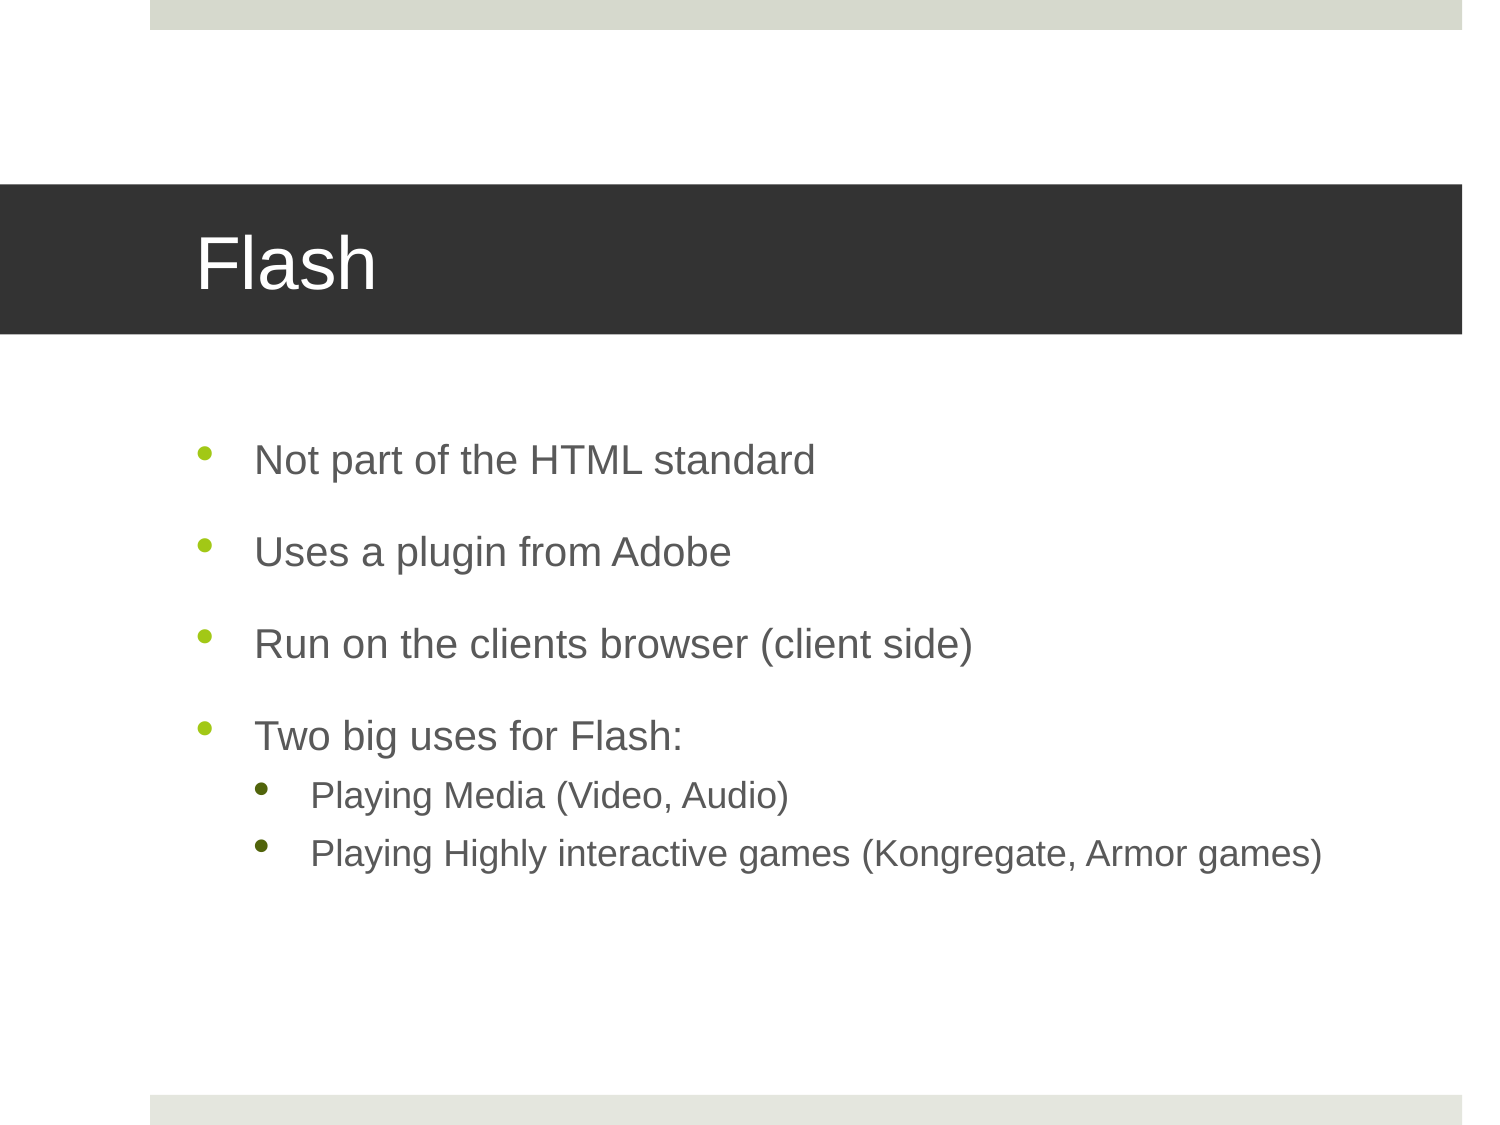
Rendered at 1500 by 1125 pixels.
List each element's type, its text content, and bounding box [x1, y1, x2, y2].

list Not part of the HTML standard Uses a plugin from Adobe Run on the clients browser (client side) Two big uses for Flash: Playing Media (Video, Audio) Playing Highly interactive games (Kongregate, Armor games) [182, 425, 1432, 1028]
title Flash [0, 184, 1463, 335]
